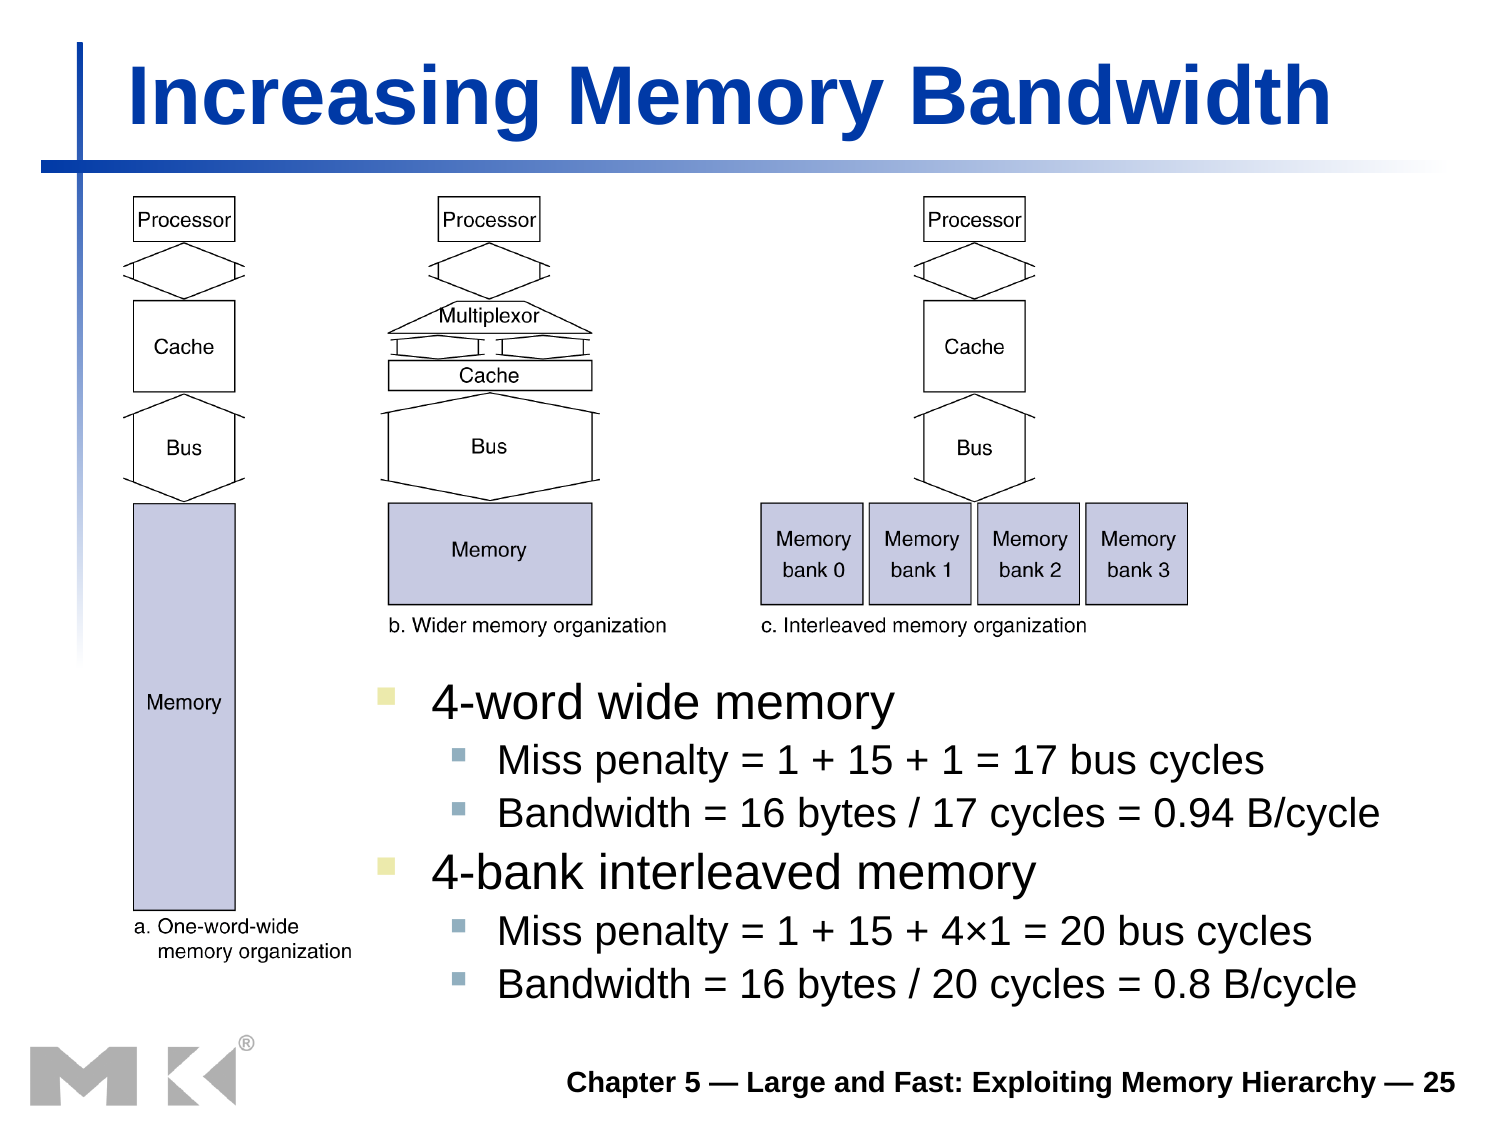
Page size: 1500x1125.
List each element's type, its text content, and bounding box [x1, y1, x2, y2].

title Increasing Memory Bandwidth [111, 33, 1468, 150]
text_box 4-word wide memory Miss penalty = 1 + 15 + 1 = 17 bus cycles Bandwidth = 16 bytes / 17 cycles = 0.94 B/cycle 4-bank interleaved memory Miss penalty = 1 + 15 + 4×1 = 20 bus cycles Bandwidth = 16 bytes / 20 cycles = 0.8 B/cycle [360, 668, 1469, 1035]
picture [123, 196, 1188, 964]
picture [29, 1034, 255, 1106]
footer Chapter 5 — Large and Fast: Exploiting Memory Hierarchy — 25 [277, 1046, 1471, 1106]
